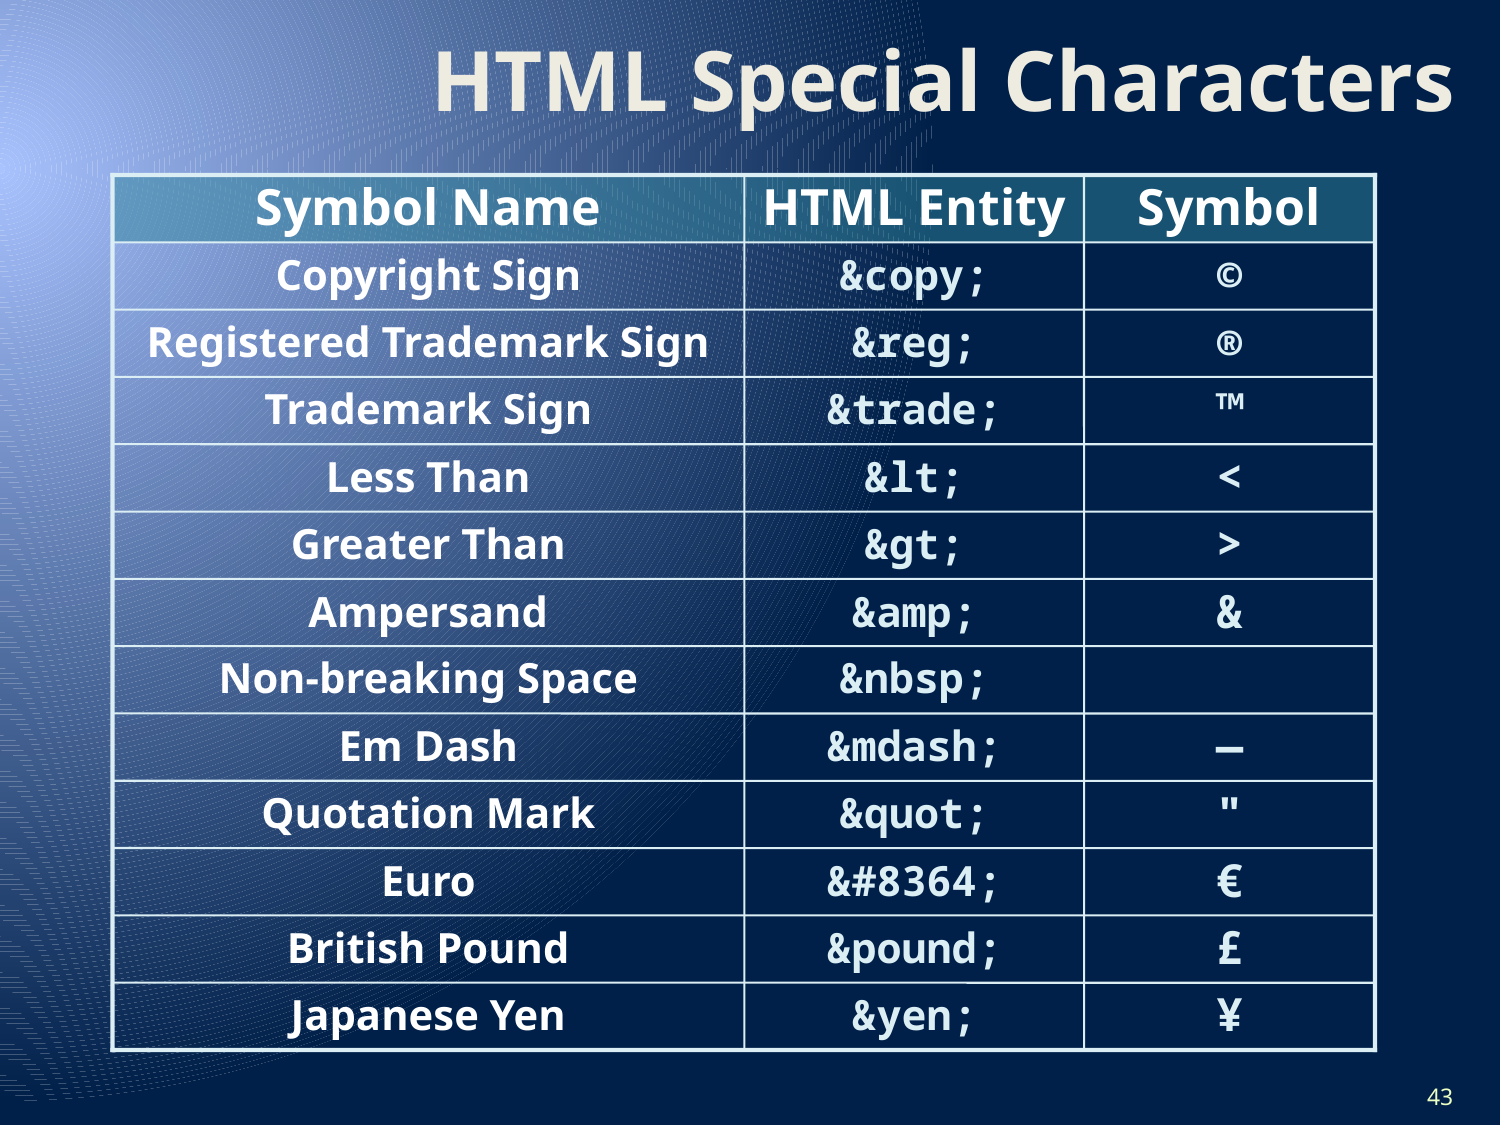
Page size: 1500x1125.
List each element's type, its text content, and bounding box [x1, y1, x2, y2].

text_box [112, 174, 1376, 1051]
text_box 43 [1412, 1074, 1488, 1113]
title HTML Special Characters [395, 11, 1471, 161]
